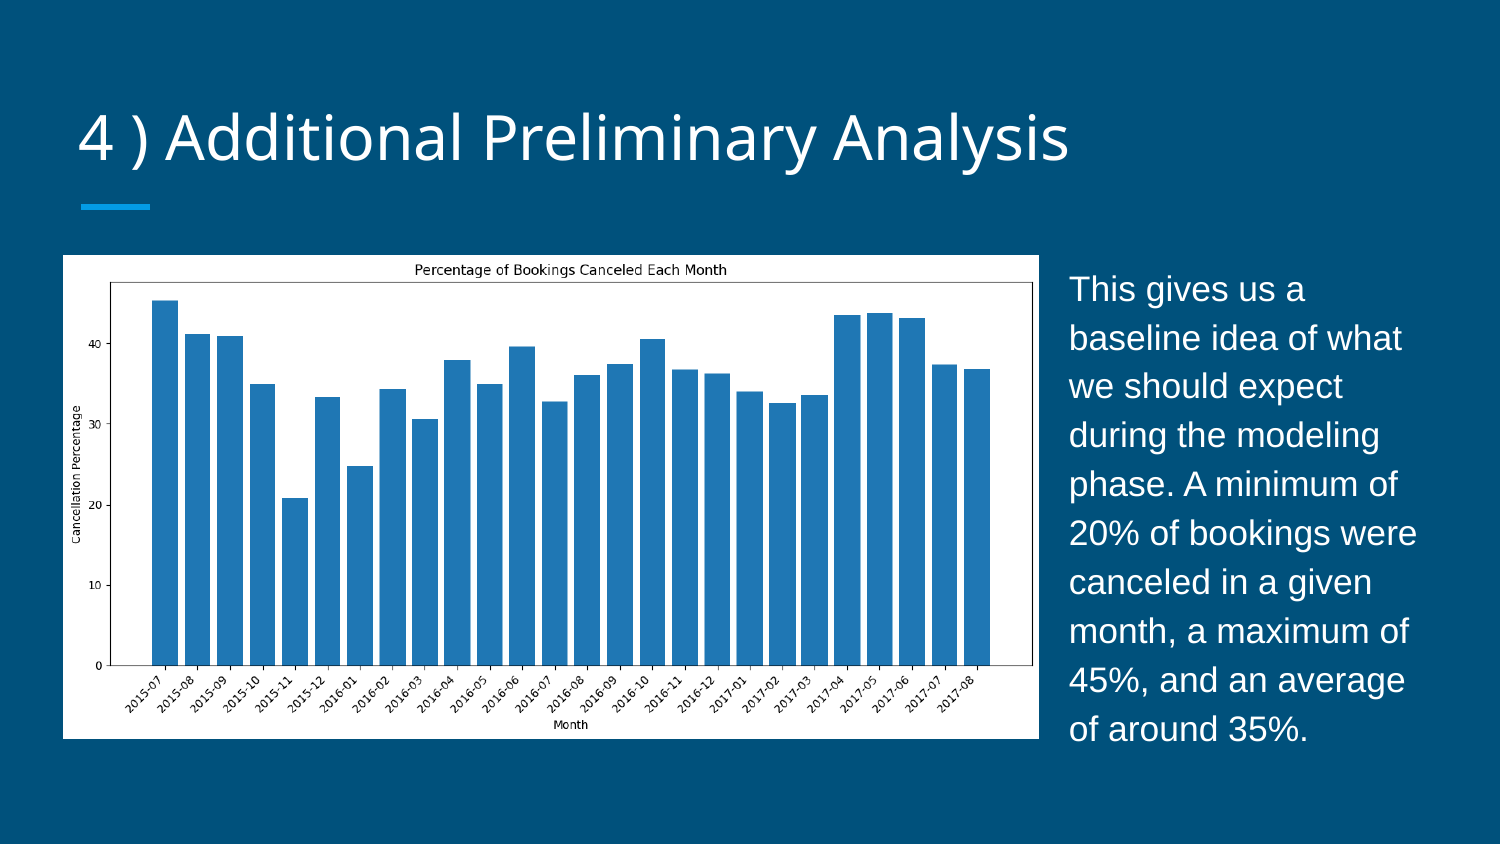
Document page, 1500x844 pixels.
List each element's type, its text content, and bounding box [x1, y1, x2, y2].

title 4 ) Additional Preliminary Analysis [63, 75, 1437, 188]
picture [64, 256, 1038, 738]
list This gives us a baseline idea of what we should expect during the modeling phase. A minimum of 20% of bookings were canceled in a given month, a maximum of 45%, and an average of around 35%. [1053, 244, 1437, 750]
